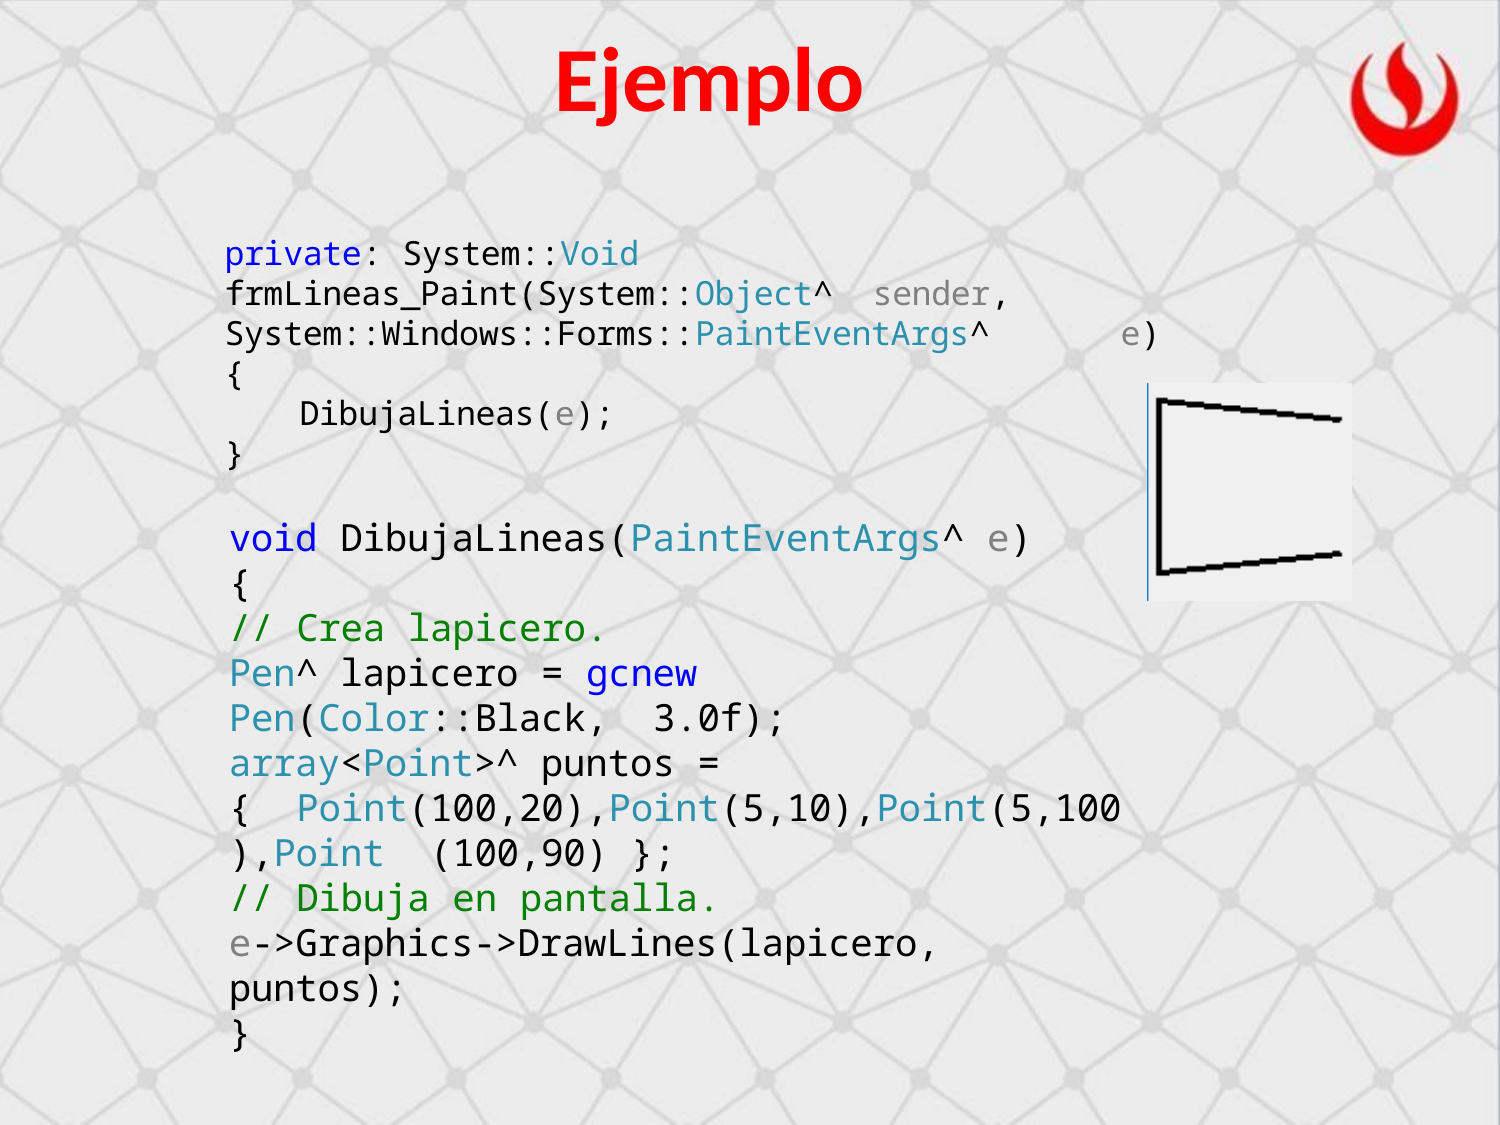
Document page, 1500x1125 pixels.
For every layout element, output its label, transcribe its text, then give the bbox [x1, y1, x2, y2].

picture [0, 0, 1500, 1125]
text_box private: System::Void frmLineas_Paint(System::Object^ sender, System::Windows::Forms::PaintEventArgs^ e) { DibujaLineas(e); } void DibujaLineas(PaintEventArgs^ e) { // Crea lapicero. Pen^ lapicero = gcnew Pen(Color::Black, 3.0f); array<Point>^ puntos = { Point(100,20),Point(5,10),Point(5,100),Point (100,90) }; // Dibuja en pantalla. e->Graphics->DrawLines(lapicero, puntos); } [222, 230, 1192, 1054]
title Ejemplo [552, 17, 868, 208]
